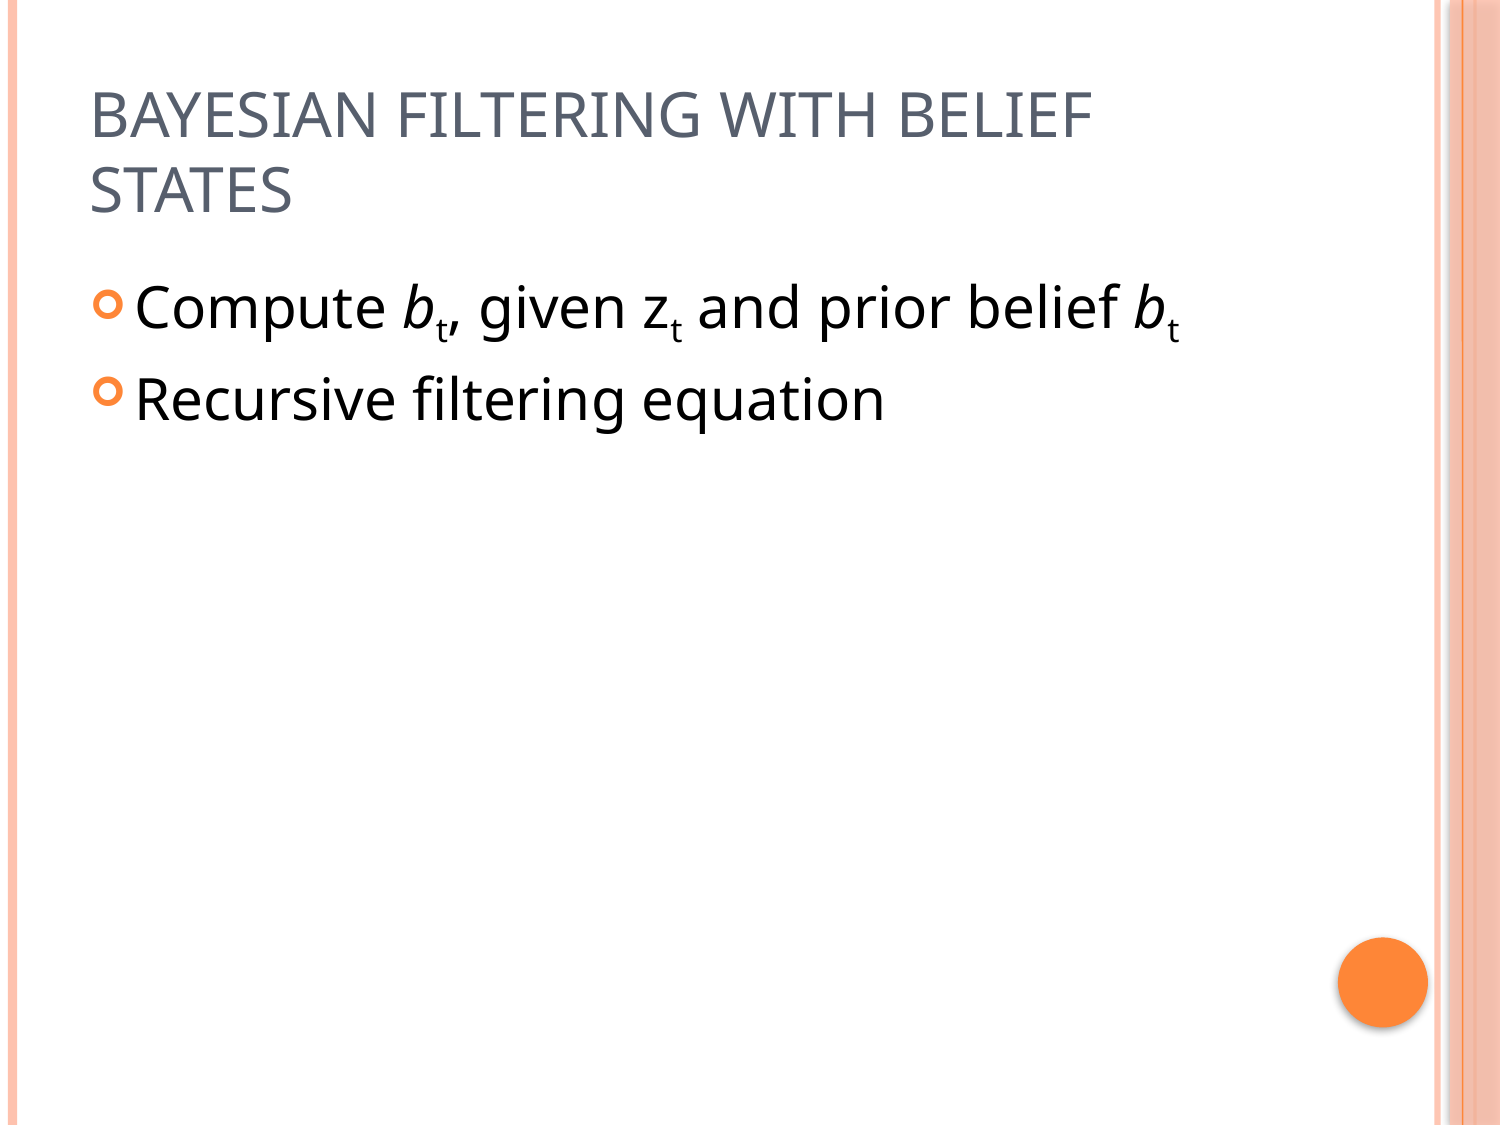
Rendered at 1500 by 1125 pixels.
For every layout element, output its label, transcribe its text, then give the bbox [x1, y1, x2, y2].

title Bayesian Filtering with Belief States [75, 45, 1300, 233]
